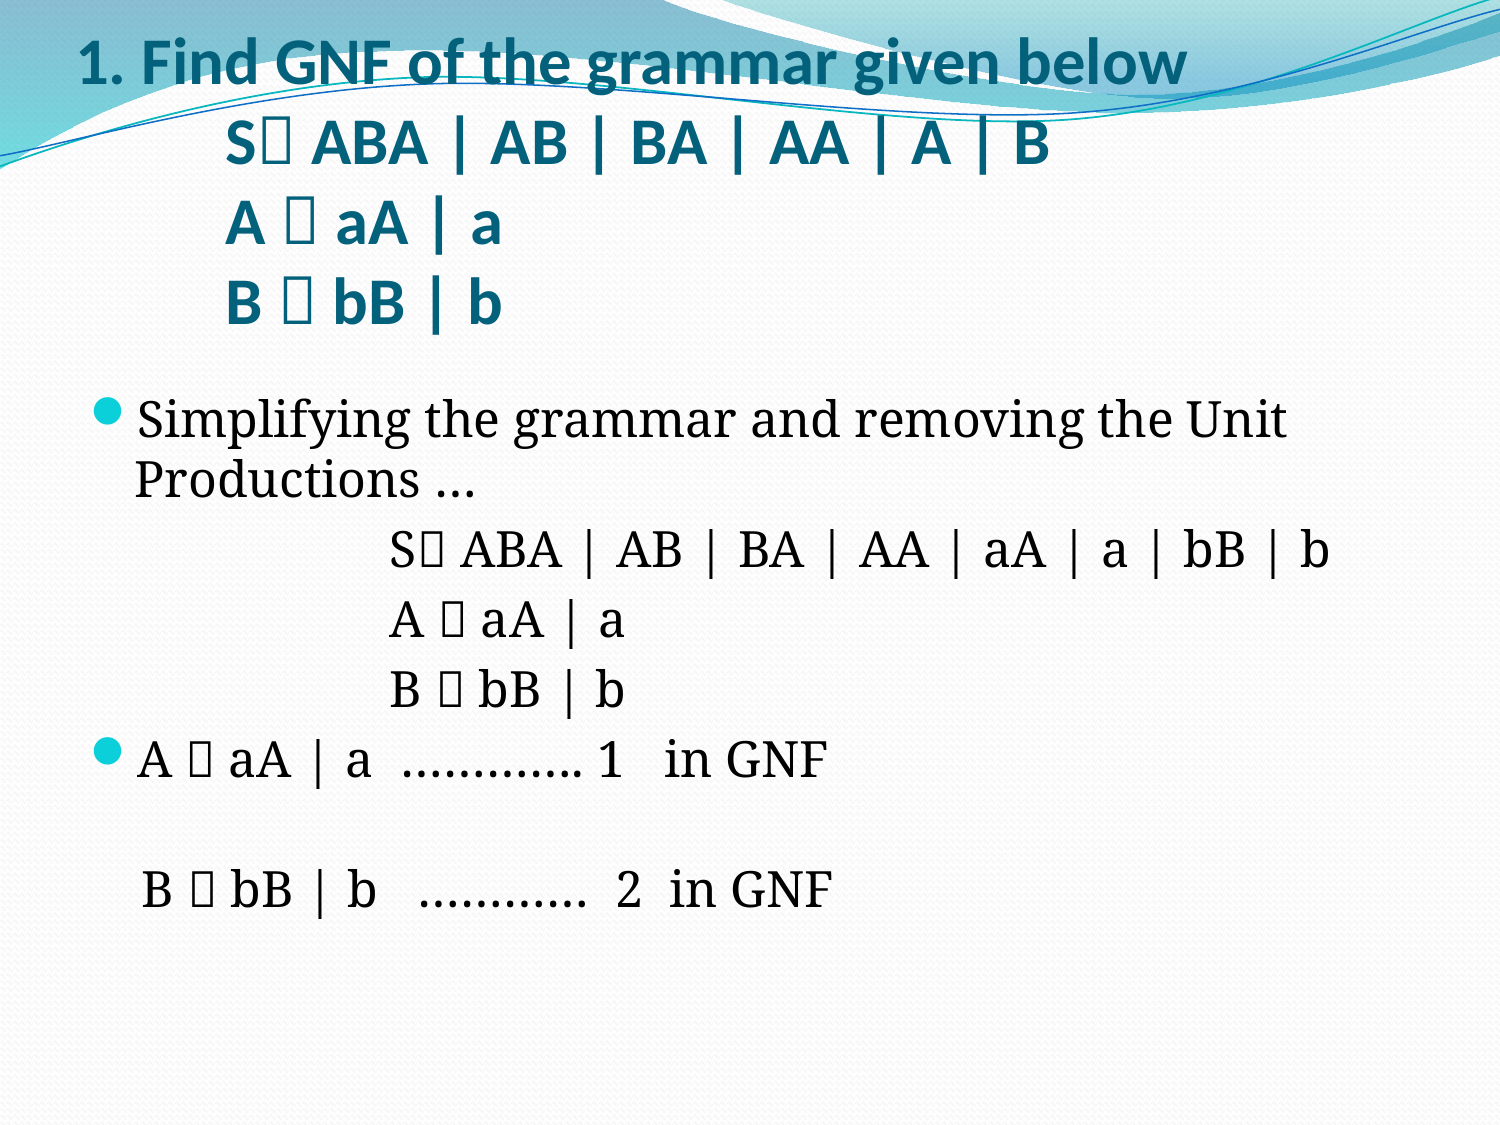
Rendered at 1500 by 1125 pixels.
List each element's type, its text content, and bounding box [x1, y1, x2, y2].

list Simplifying the grammar and removing the Unit Productions … S ABA | AB | BA | AA | aA | a | bB | b A  aA | a B  bB | b A  aA | a …………. 1 in GNF B  bB | b ………… 2 in GNF [75, 380, 1425, 1100]
title 1. Find GNF of the grammar given below S ABA | AB | BA | AA | A | B A  aA | a B  bB | b [75, 149, 1425, 338]
